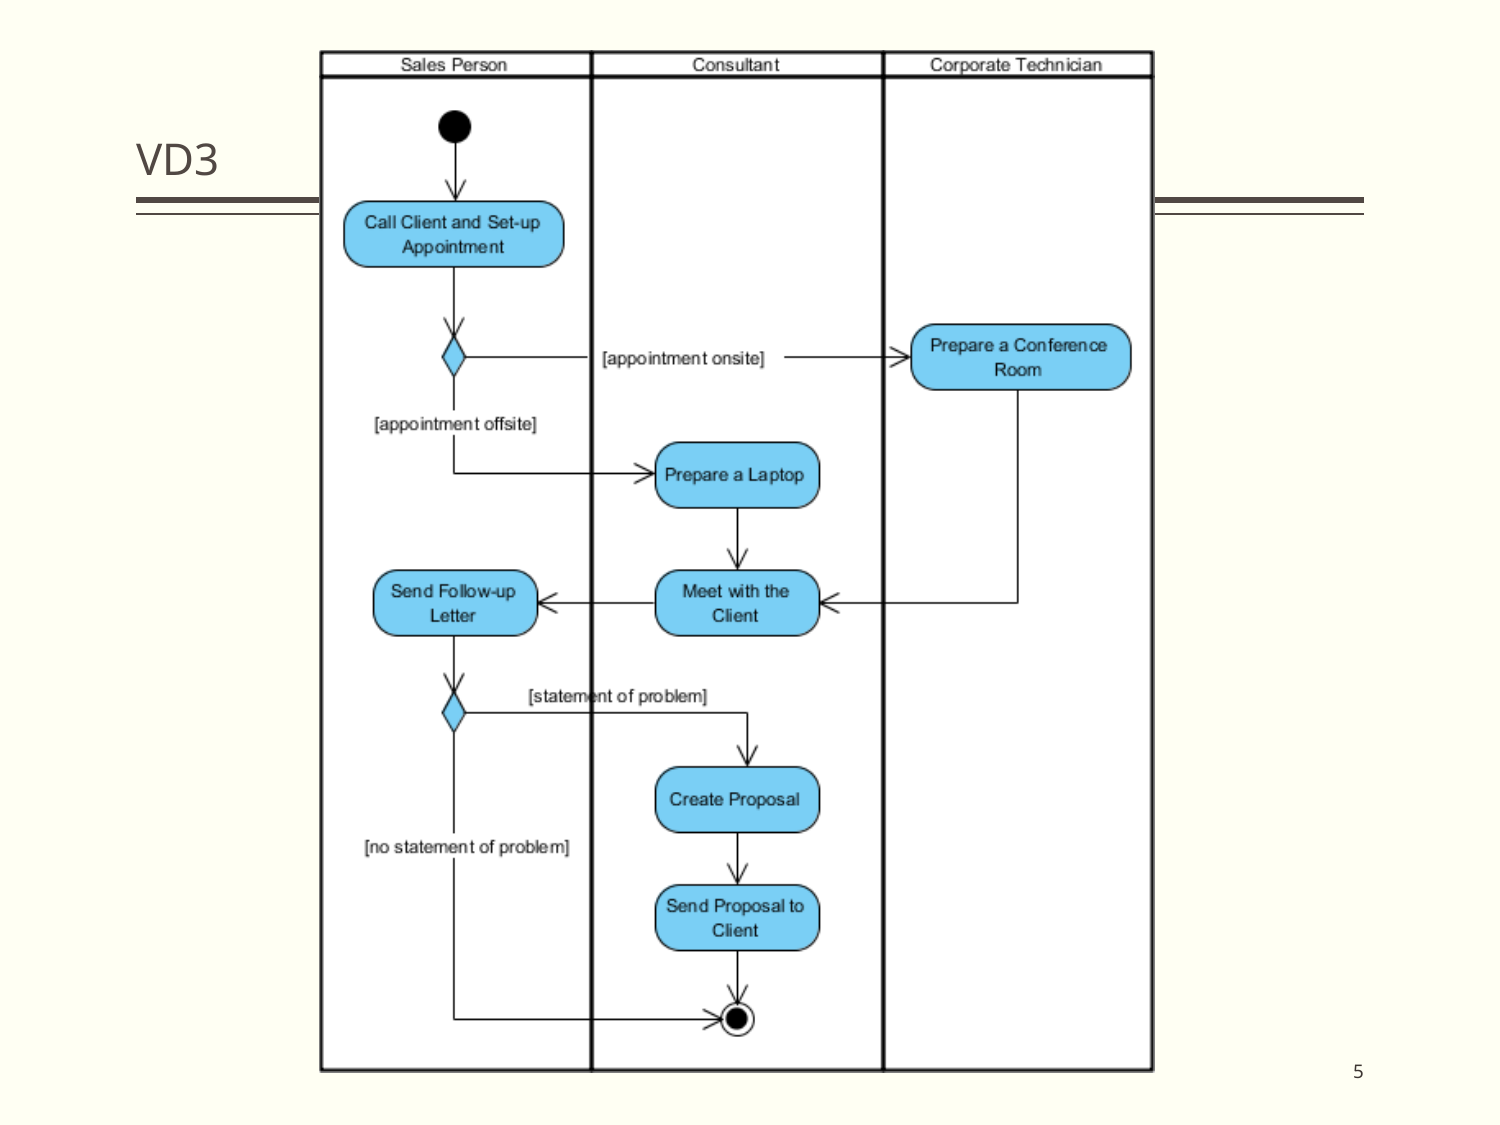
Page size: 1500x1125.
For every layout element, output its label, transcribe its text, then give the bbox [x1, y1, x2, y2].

title VD3 [135, 12, 1364, 193]
slide_number 5 [1138, 1042, 1364, 1103]
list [319, 50, 1155, 1073]
